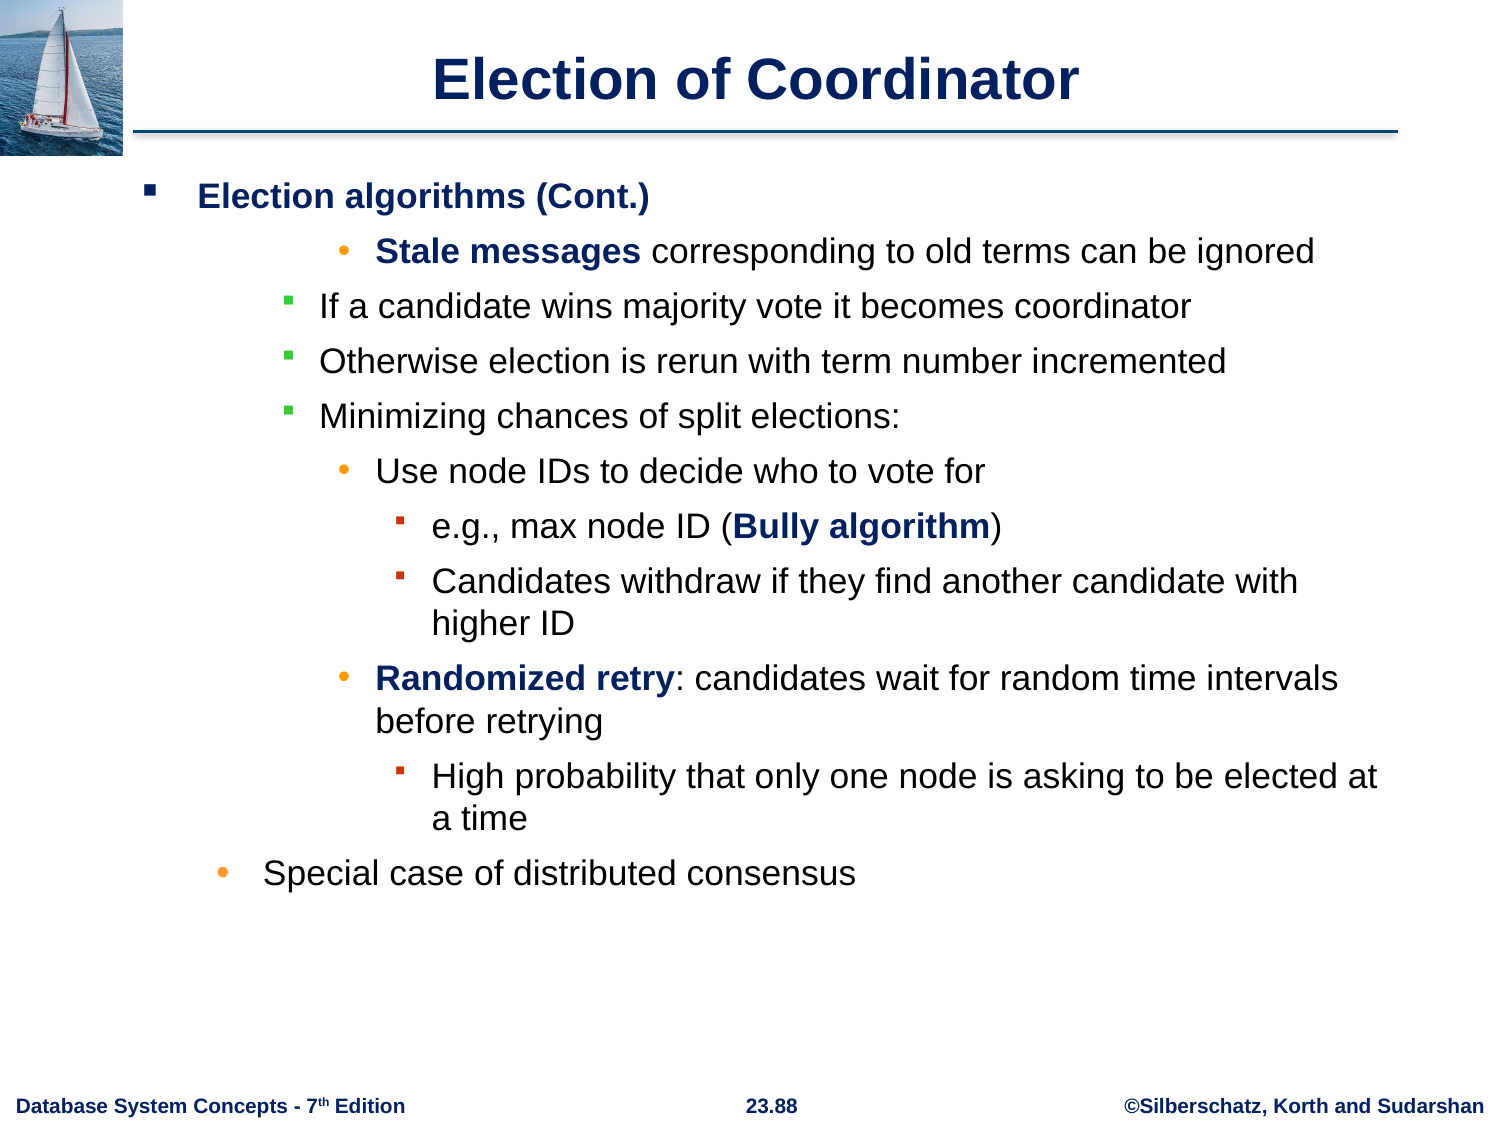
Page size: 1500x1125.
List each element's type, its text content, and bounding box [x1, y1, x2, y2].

picture [0, 0, 123, 156]
title Election of Coordinator [125, 18, 1388, 120]
list Election algorithms (Cont.) Stale messages corresponding to old terms can be ignored If a candidate wins majority vote it becomes coordinator Otherwise election is rerun with term number incremented Minimizing chances of split elections: Use node IDs to decide who to vote for e.g., max node ID (Bully algorithm) Candidates withdraw if they find another candidate with higher ID Randomized retry: candidates wait for random time intervals before retrying High probability that only one node is asking to be elected at a time Special case of distributed consensus [126, 166, 1398, 1032]
